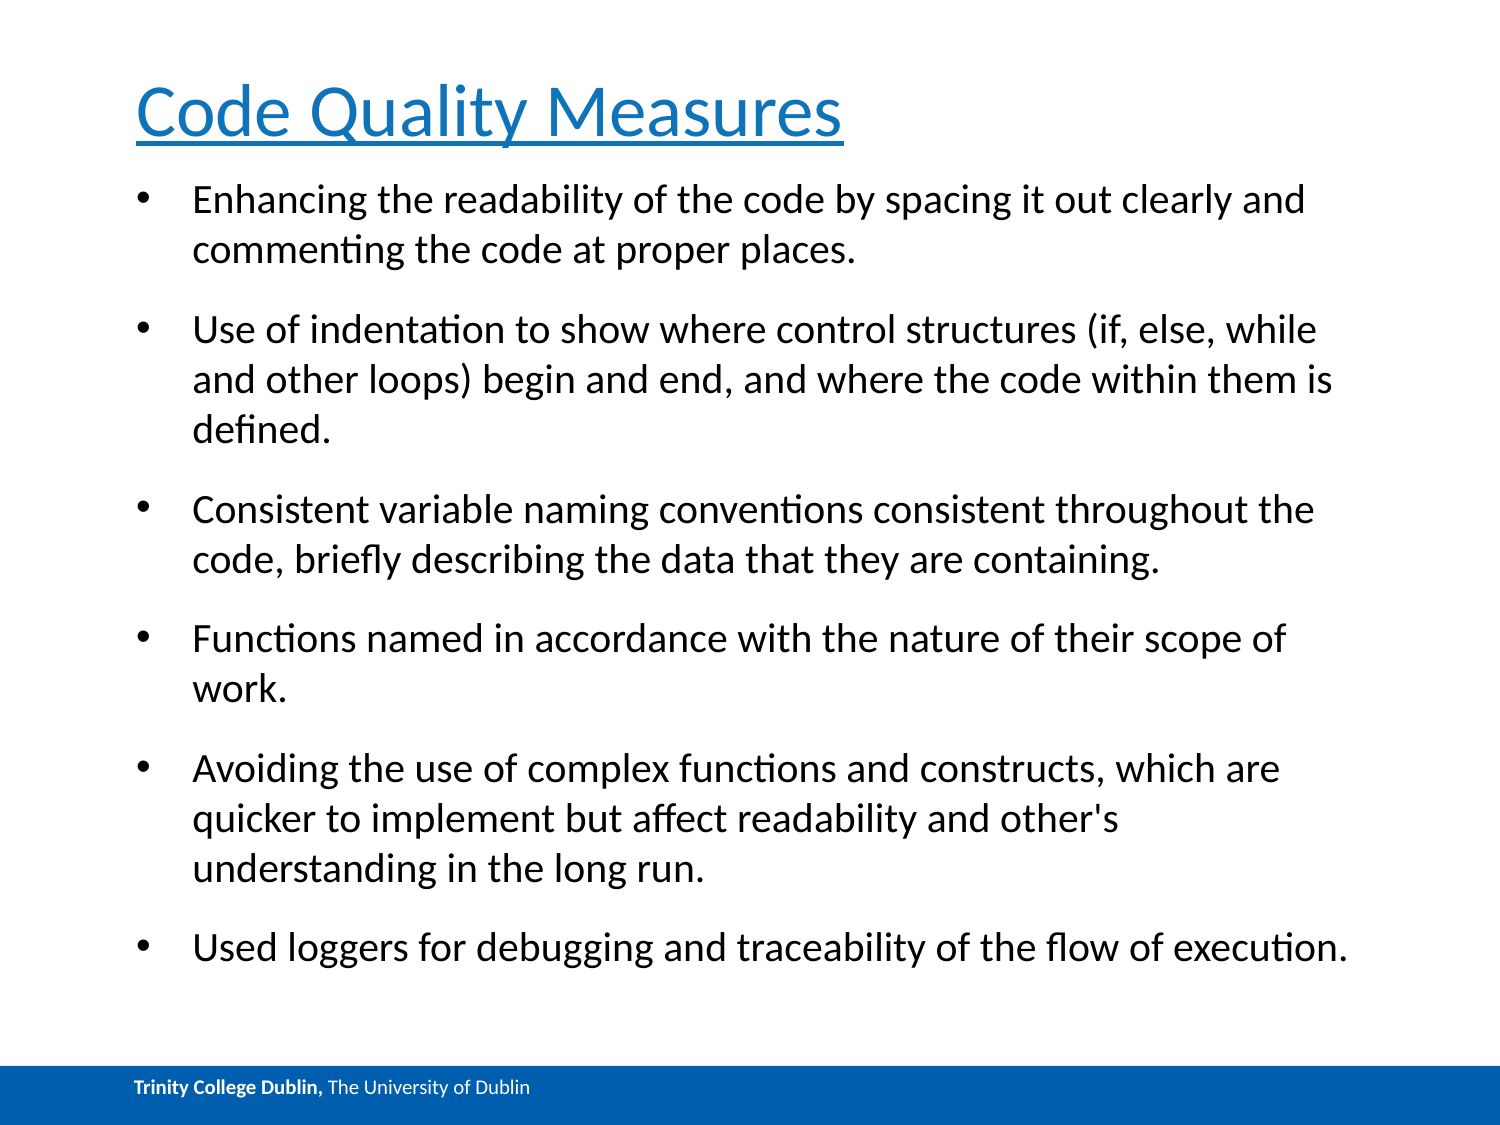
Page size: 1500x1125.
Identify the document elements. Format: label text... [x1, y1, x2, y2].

list Enhancing the readability of the code by spacing it out clearly and commenting the code at proper places. Use of indentation to show where control structures (if, else, while and other loops) begin and end, and where the code within them is defined. Consistent variable naming conventions consistent throughout the code, briefly describing the data that they are containing. Functions named in accordance with the nature of their scope of work. Avoiding the use of complex functions and constructs, which are quicker to implement but affect readability and other's understanding in the long run. Used loggers for debugging and traceability of the flow of execution. [135, 172, 1367, 1066]
title Code Quality Measures [135, 59, 1419, 152]
